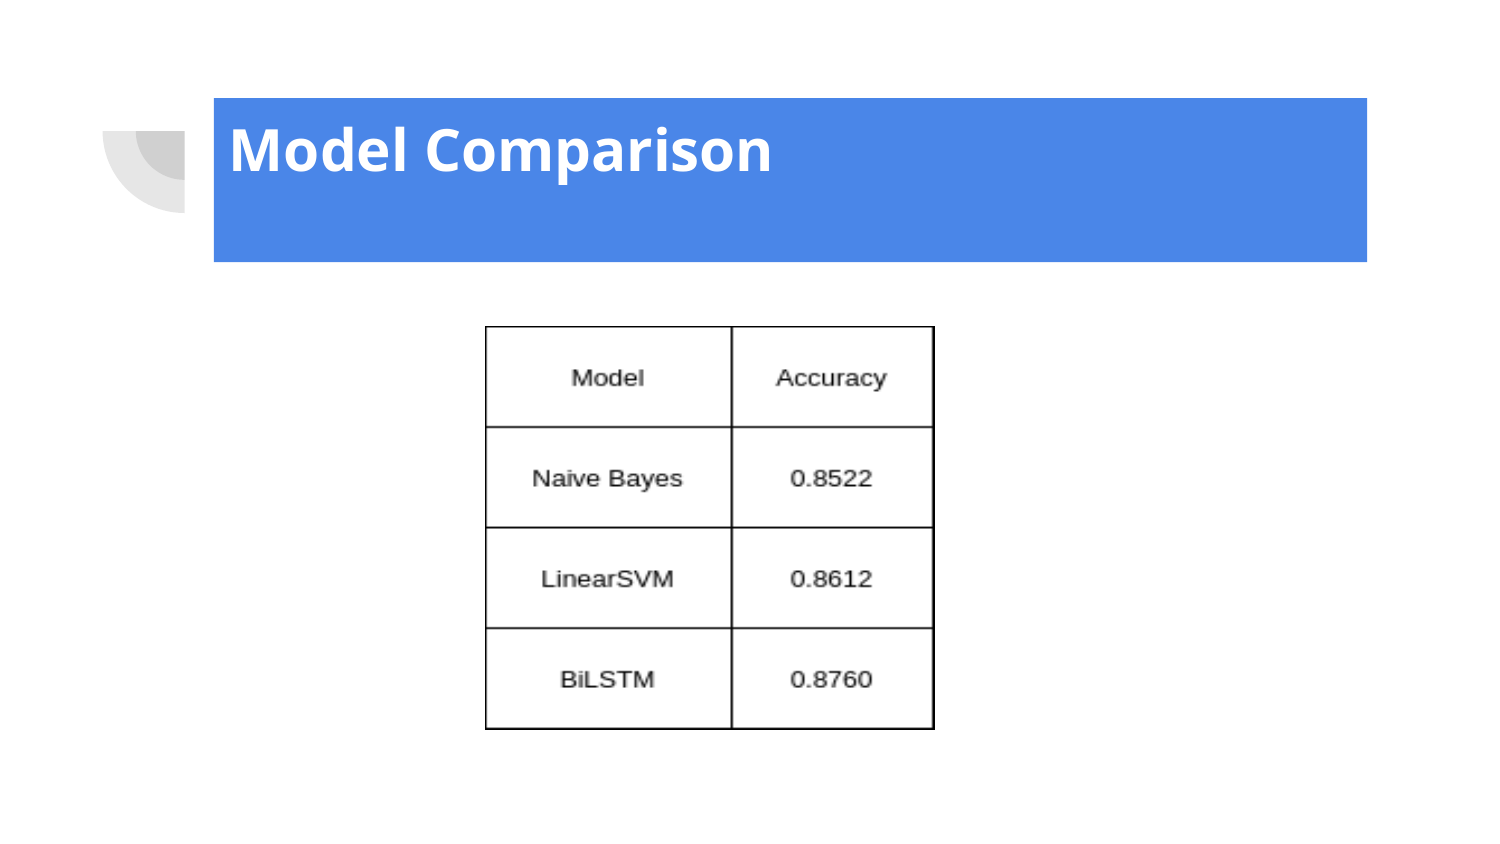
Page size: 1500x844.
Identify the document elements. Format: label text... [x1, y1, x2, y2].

title Model Comparison [213, 98, 1368, 263]
picture [485, 326, 935, 731]
